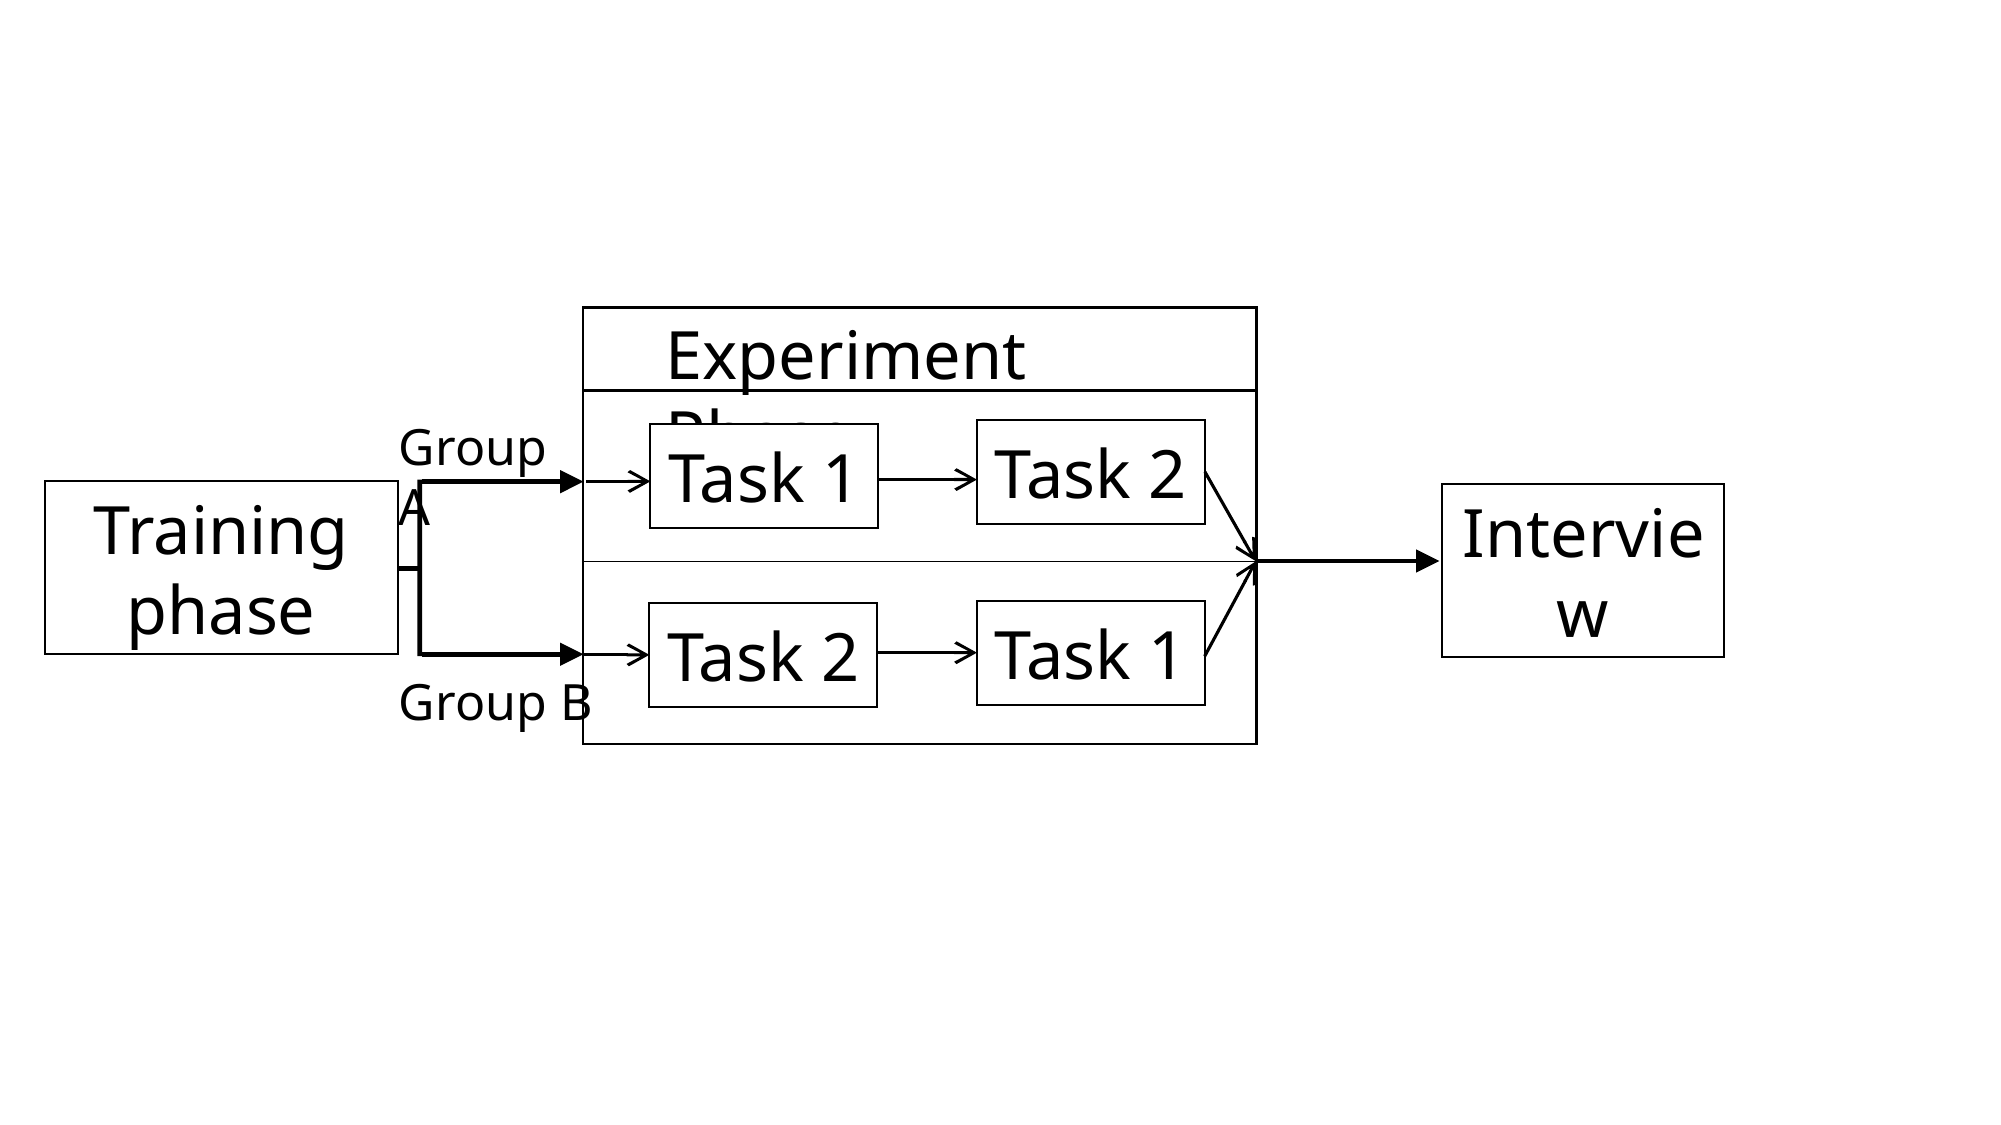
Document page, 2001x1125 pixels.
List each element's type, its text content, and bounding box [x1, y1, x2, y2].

text_box Task 1 [976, 600, 1206, 706]
text_box Training phase [44, 480, 399, 655]
text_box Task 2 [648, 602, 878, 708]
text_box [582, 563, 1258, 745]
text_box [582, 306, 651, 480]
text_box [1204, 561, 1256, 657]
text_box [582, 481, 1204, 561]
text_box Group A [384, 408, 600, 543]
text_box Task 1 [649, 423, 879, 529]
text_box [1239, 306, 1258, 390]
text_box Group B [384, 663, 613, 739]
text_box Experiment Phase [651, 392, 1239, 481]
text_box Task 2 [976, 481, 1204, 525]
text_box [1239, 391, 1258, 559]
text_box Experiment Phase [651, 305, 1239, 389]
text_box [582, 562, 1204, 654]
text_box Interview [1441, 483, 1725, 658]
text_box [1204, 471, 1256, 561]
